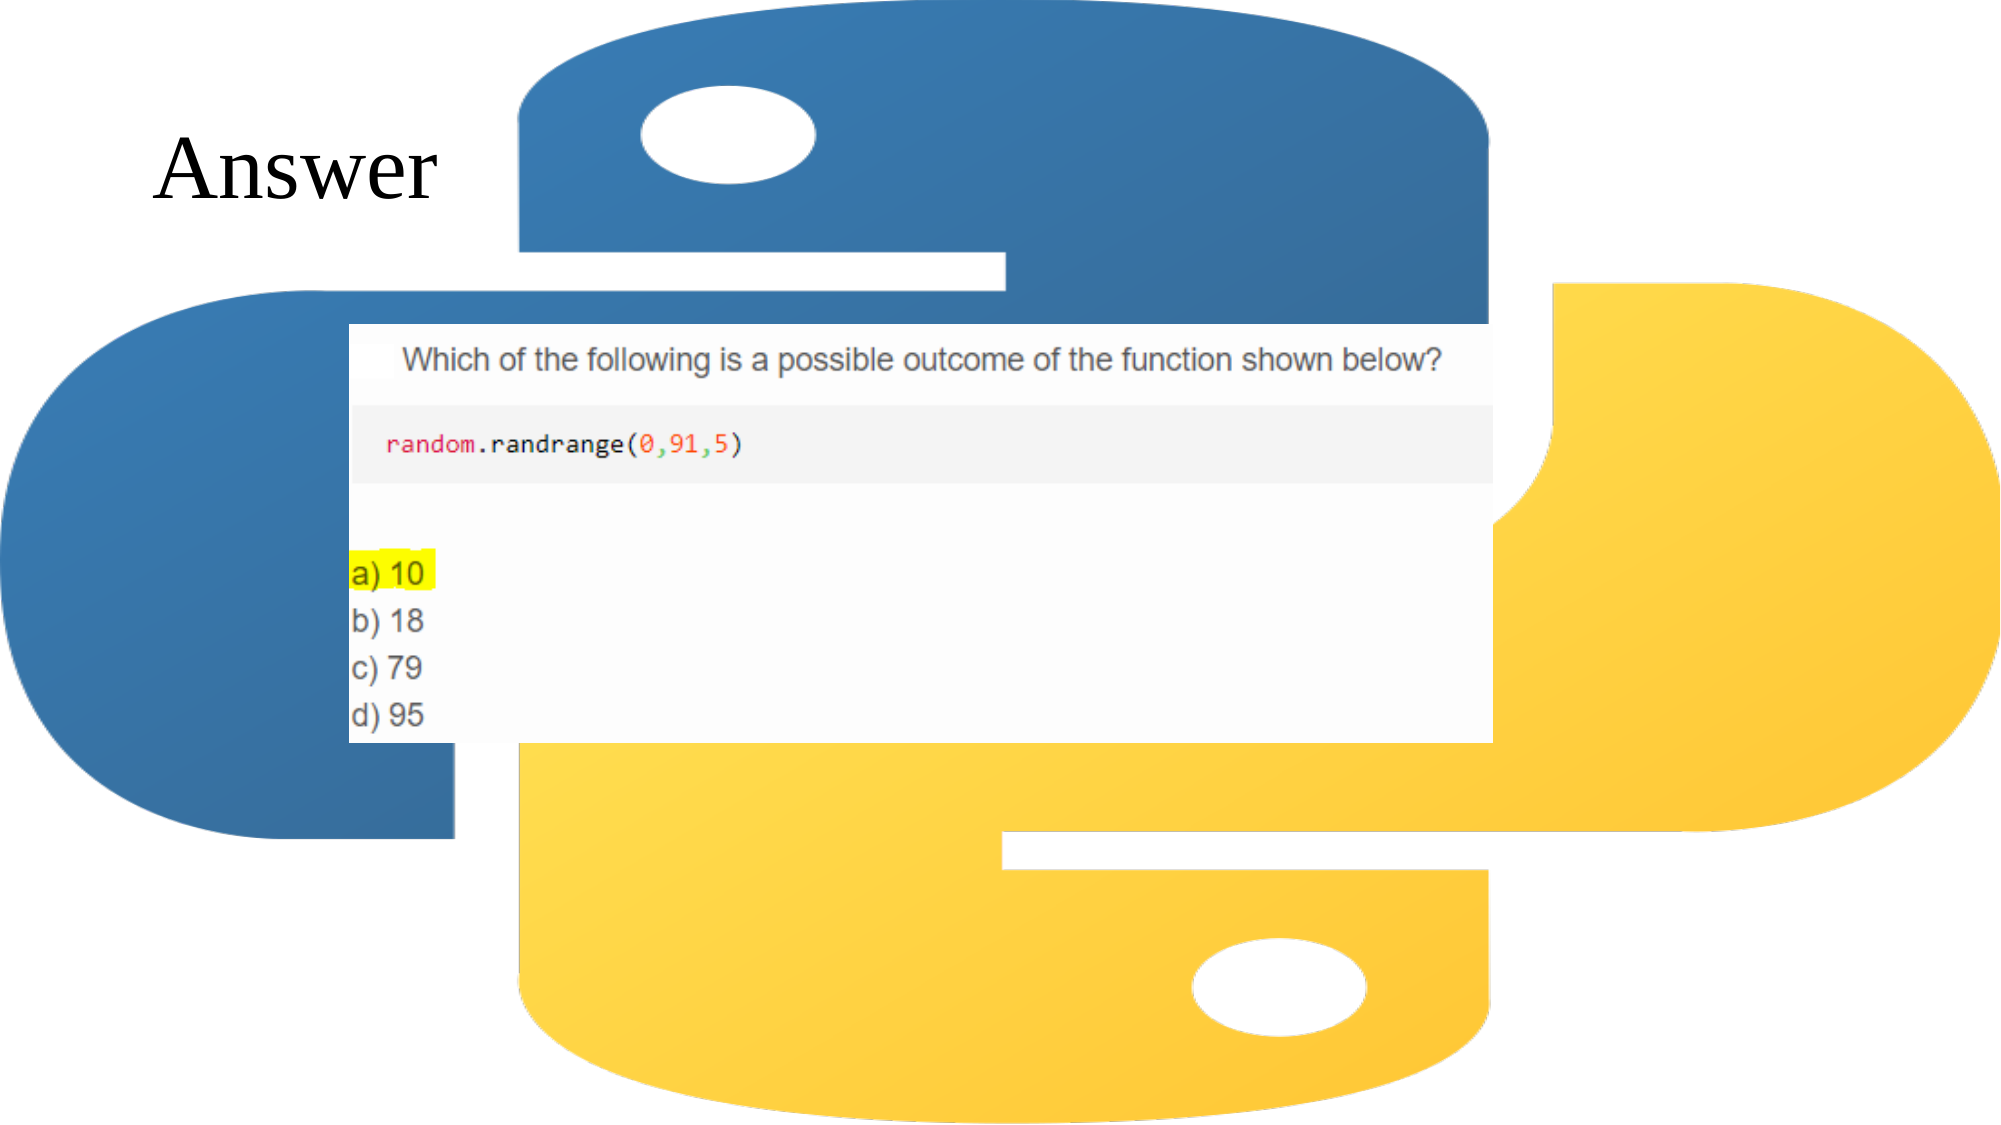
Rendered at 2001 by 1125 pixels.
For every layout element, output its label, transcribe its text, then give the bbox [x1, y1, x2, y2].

title Answer [137, 59, 1863, 278]
picture [349, 324, 1493, 743]
